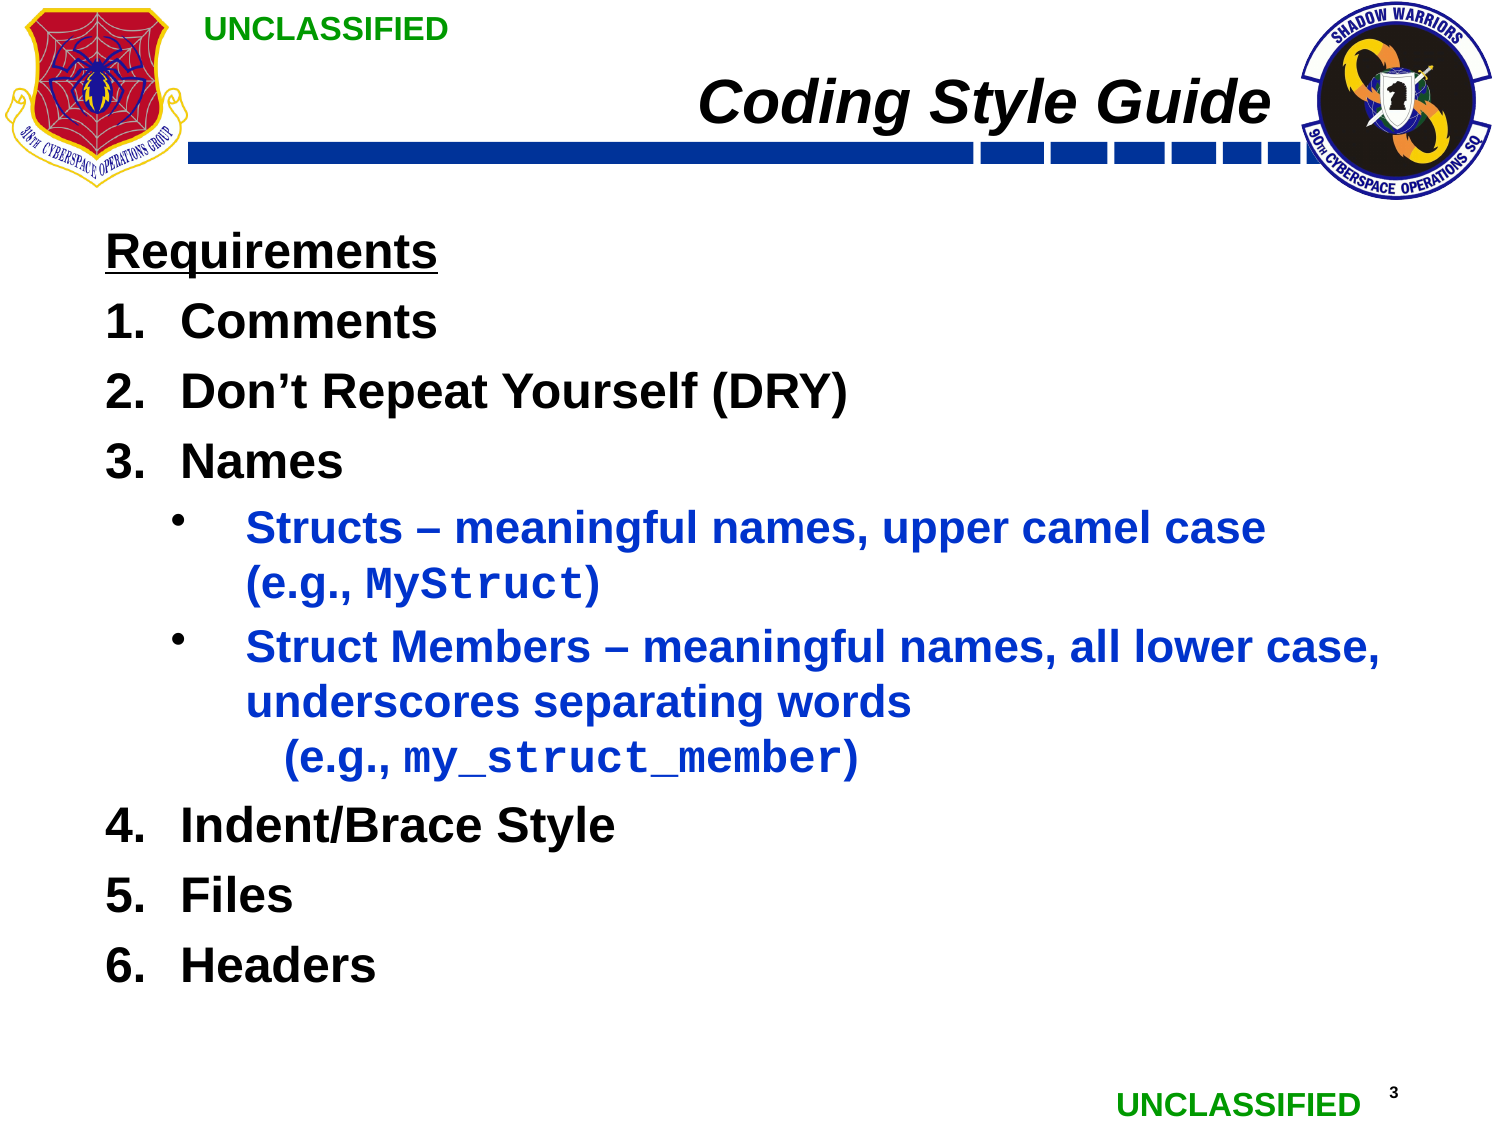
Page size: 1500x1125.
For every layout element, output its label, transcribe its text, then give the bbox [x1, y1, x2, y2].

picture [1300, 1, 1493, 200]
title Coding Style Guide [249, 51, 1288, 142]
picture [5, 8, 188, 188]
list Requirements Comments Don’t Repeat Yourself (DRY) Names Structs – meaningful names, upper camel case (e.g., MyStruct) Struct Members – meaningful names, all lower case, underscores separating words (e.g., my_struct_member) Indent/Brace Style Files Headers [90, 211, 1453, 989]
